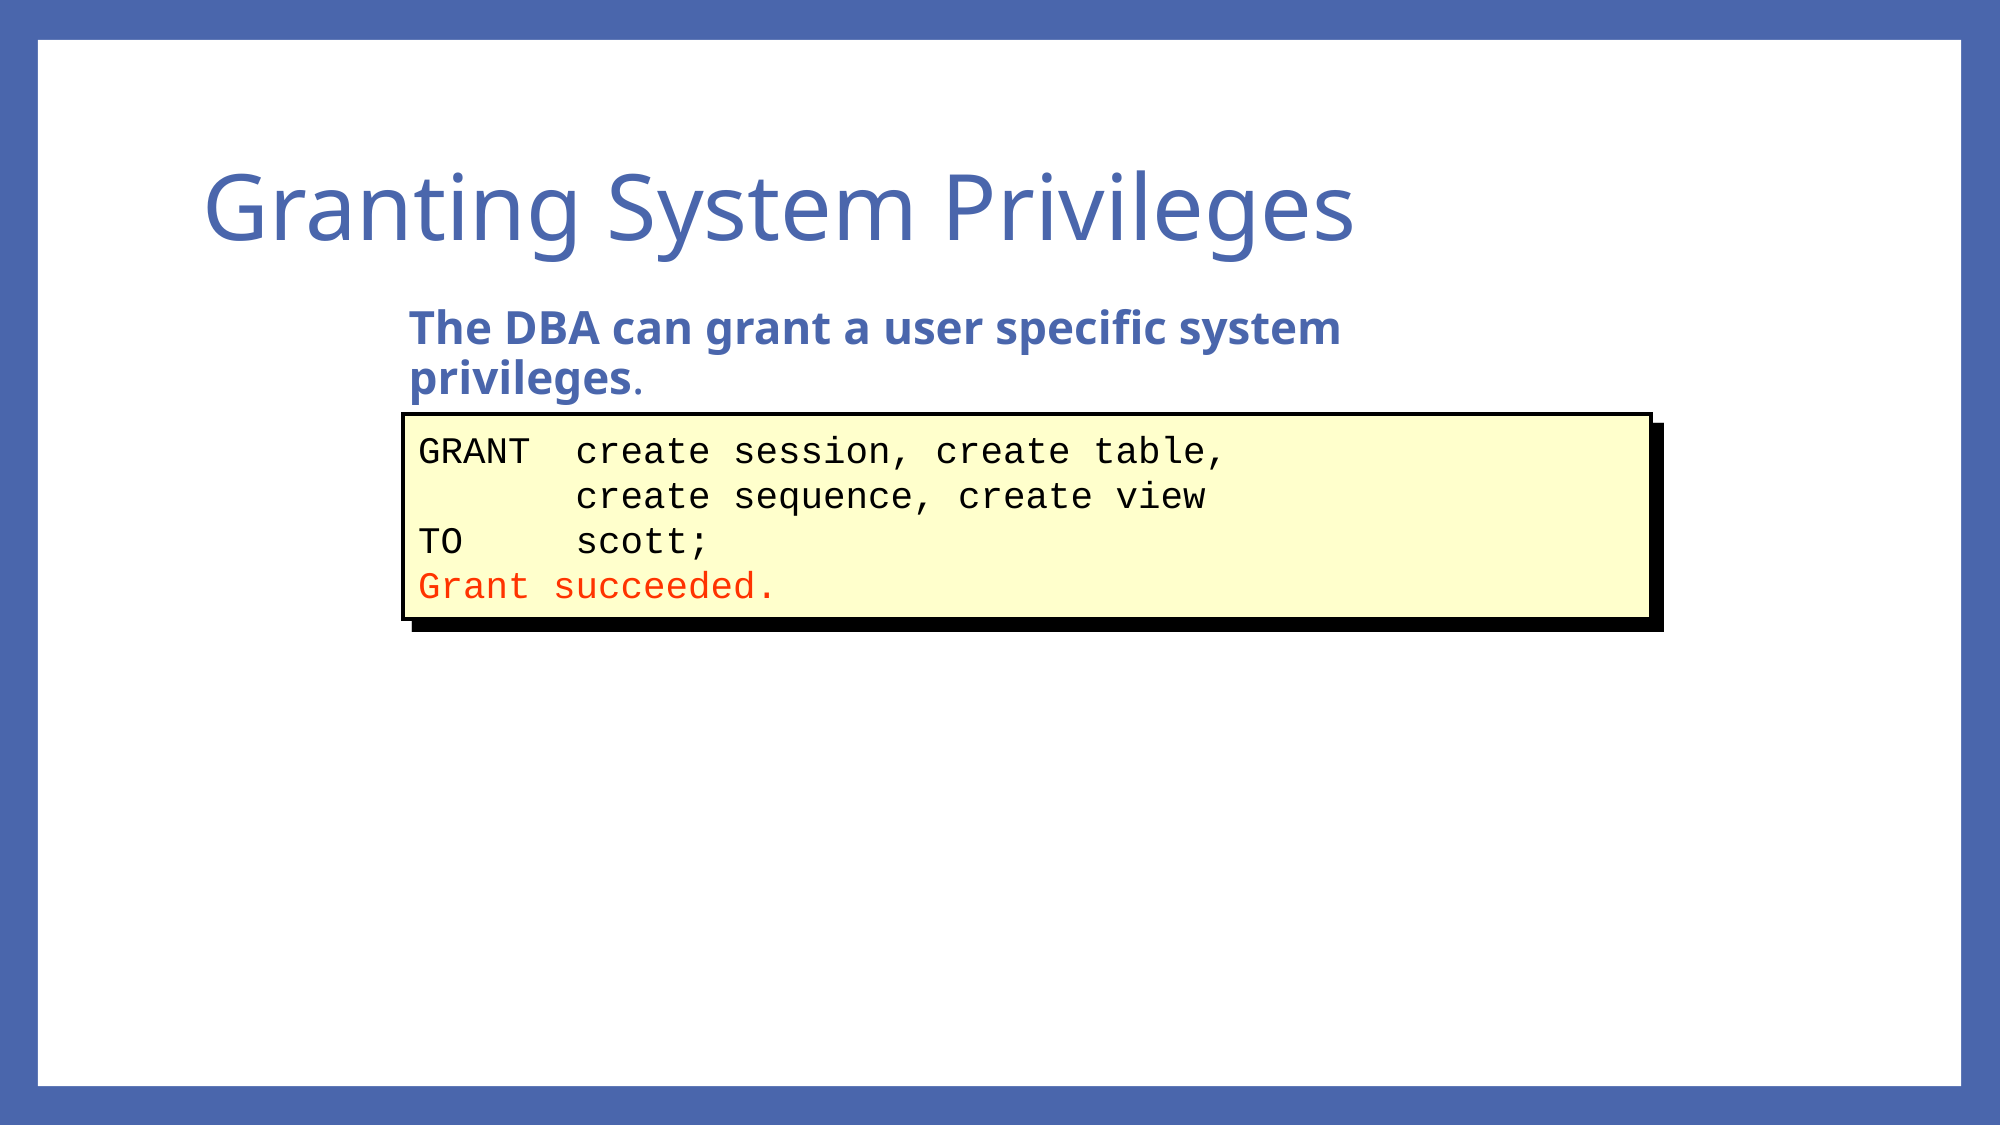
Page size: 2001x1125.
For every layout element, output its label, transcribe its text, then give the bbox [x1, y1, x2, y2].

title Granting System Privileges [187, 99, 1808, 323]
text_box GRANT create session, create table, create sequence, create view TO scott; Grant succeeded. [403, 413, 1651, 619]
list The DBA can grant a user specific system privileges. [393, 297, 1605, 365]
